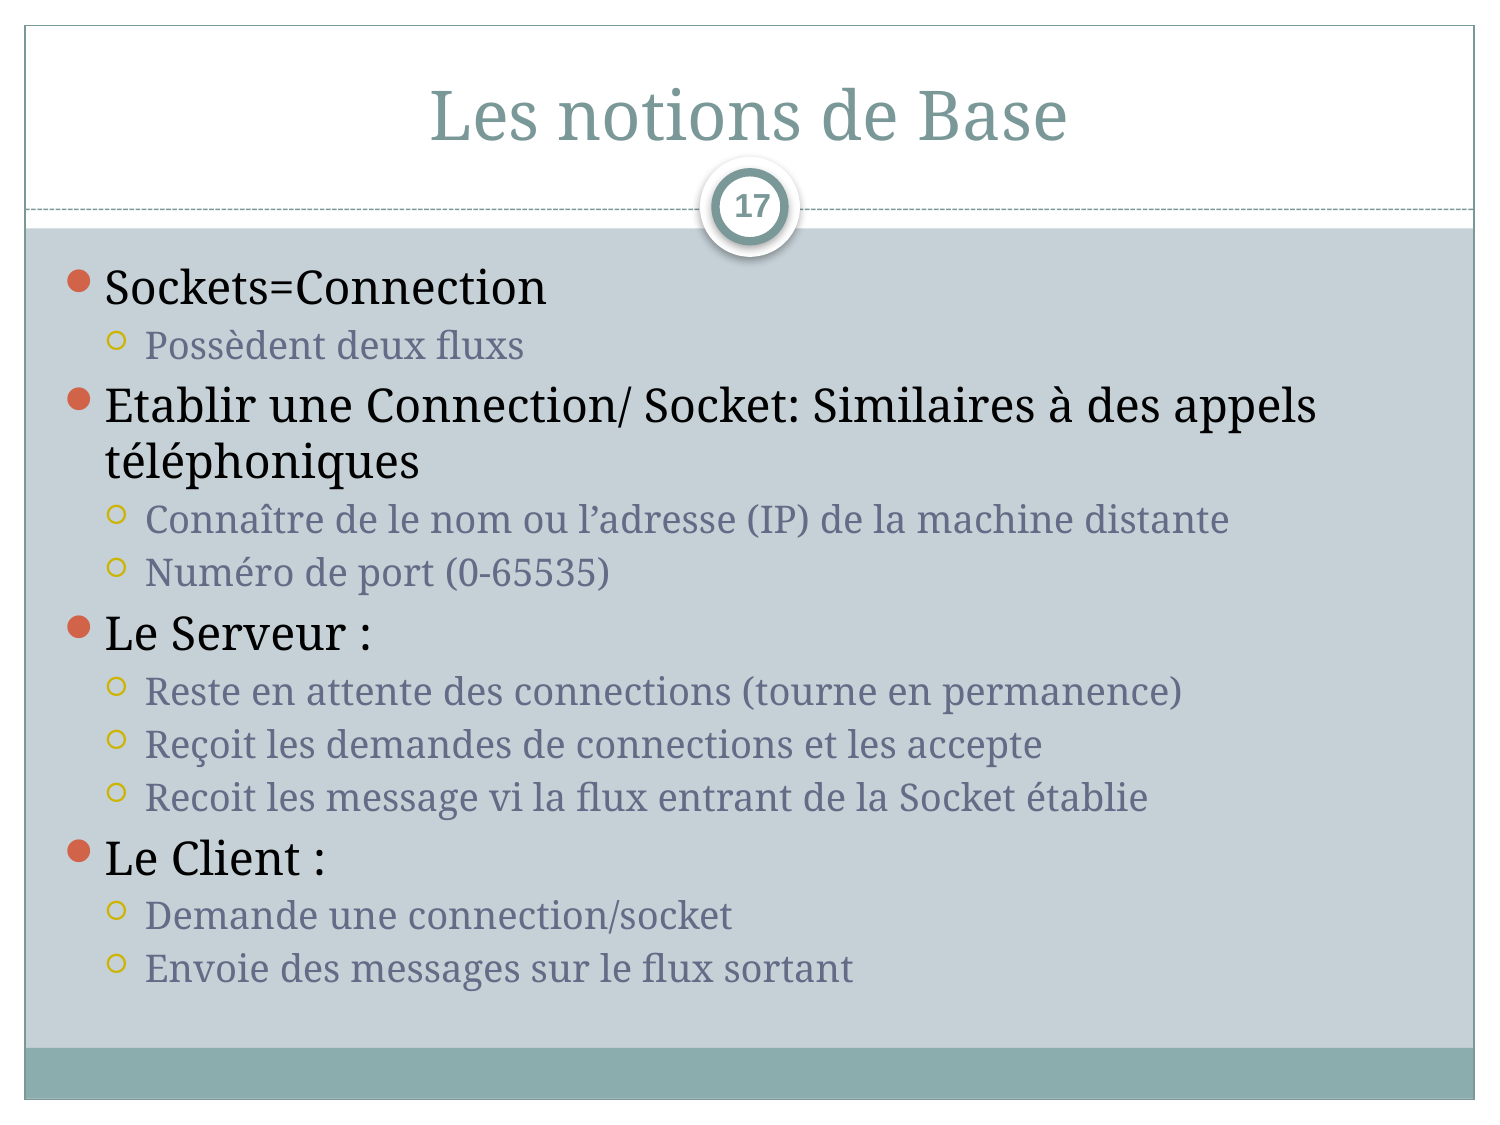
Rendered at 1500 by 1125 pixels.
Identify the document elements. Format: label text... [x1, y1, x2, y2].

list Sockets=Connection Possèdent deux fluxs Etablir une Connection/ Socket: Similaires à des appels téléphoniques Connaître de le nom ou l’adresse (IP) de la machine distante Numéro de port (0-65535) Le Serveur : Reste en attente des connections (tourne en permanence) Reçoit les demandes de connections et les accepte Recoit les message vi la flux entrant de la Socket établie Le Client : Demande une connection/socket Envoie des messages sur le flux sortant [49, 250, 1445, 1001]
slide_number 17 [715, 168, 791, 241]
title Les notions de Base [49, 37, 1450, 162]
